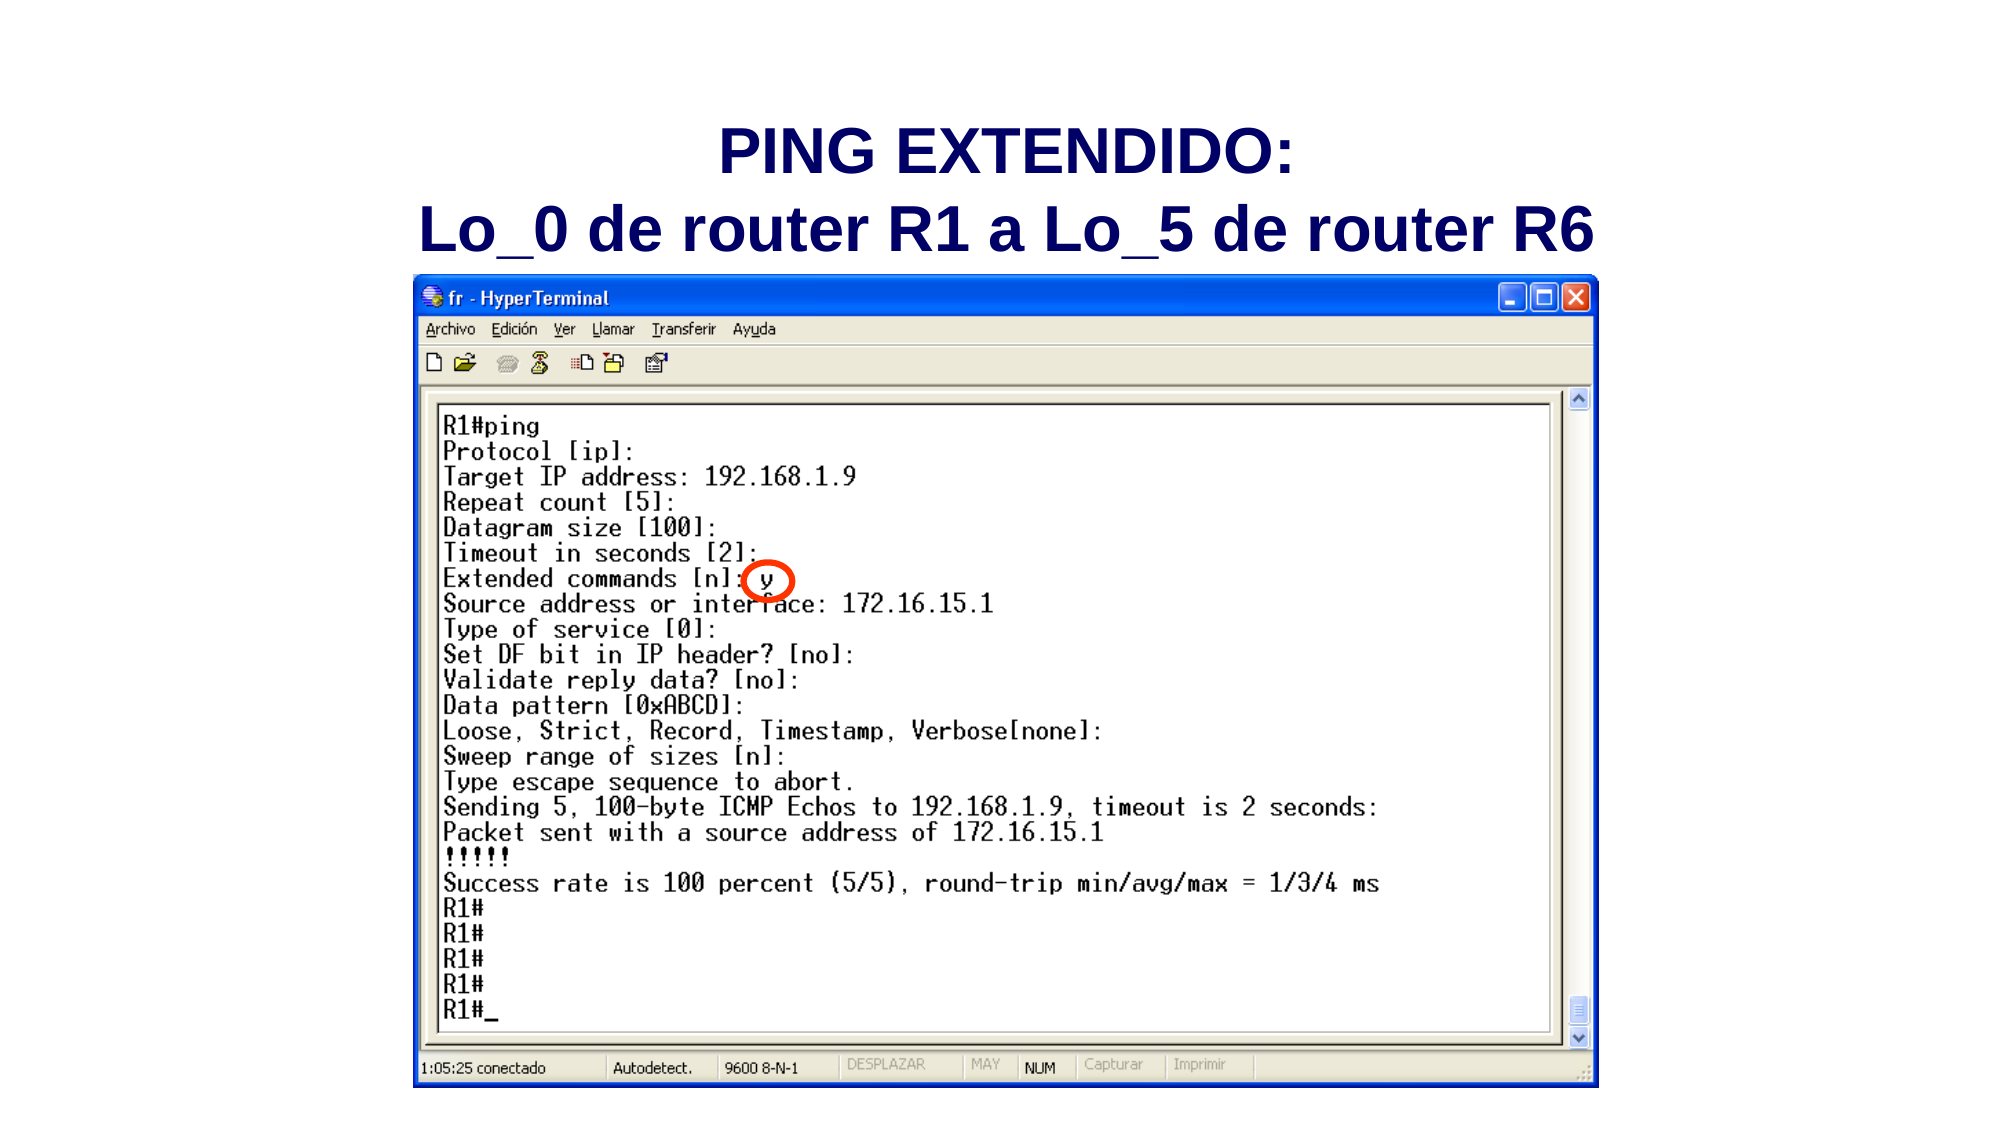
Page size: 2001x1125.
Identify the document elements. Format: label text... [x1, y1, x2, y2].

picture [413, 274, 1599, 1088]
text_box PING EXTENDIDO: Lo_0 de router R1 a Lo_5 de router R6 [372, 101, 1612, 273]
